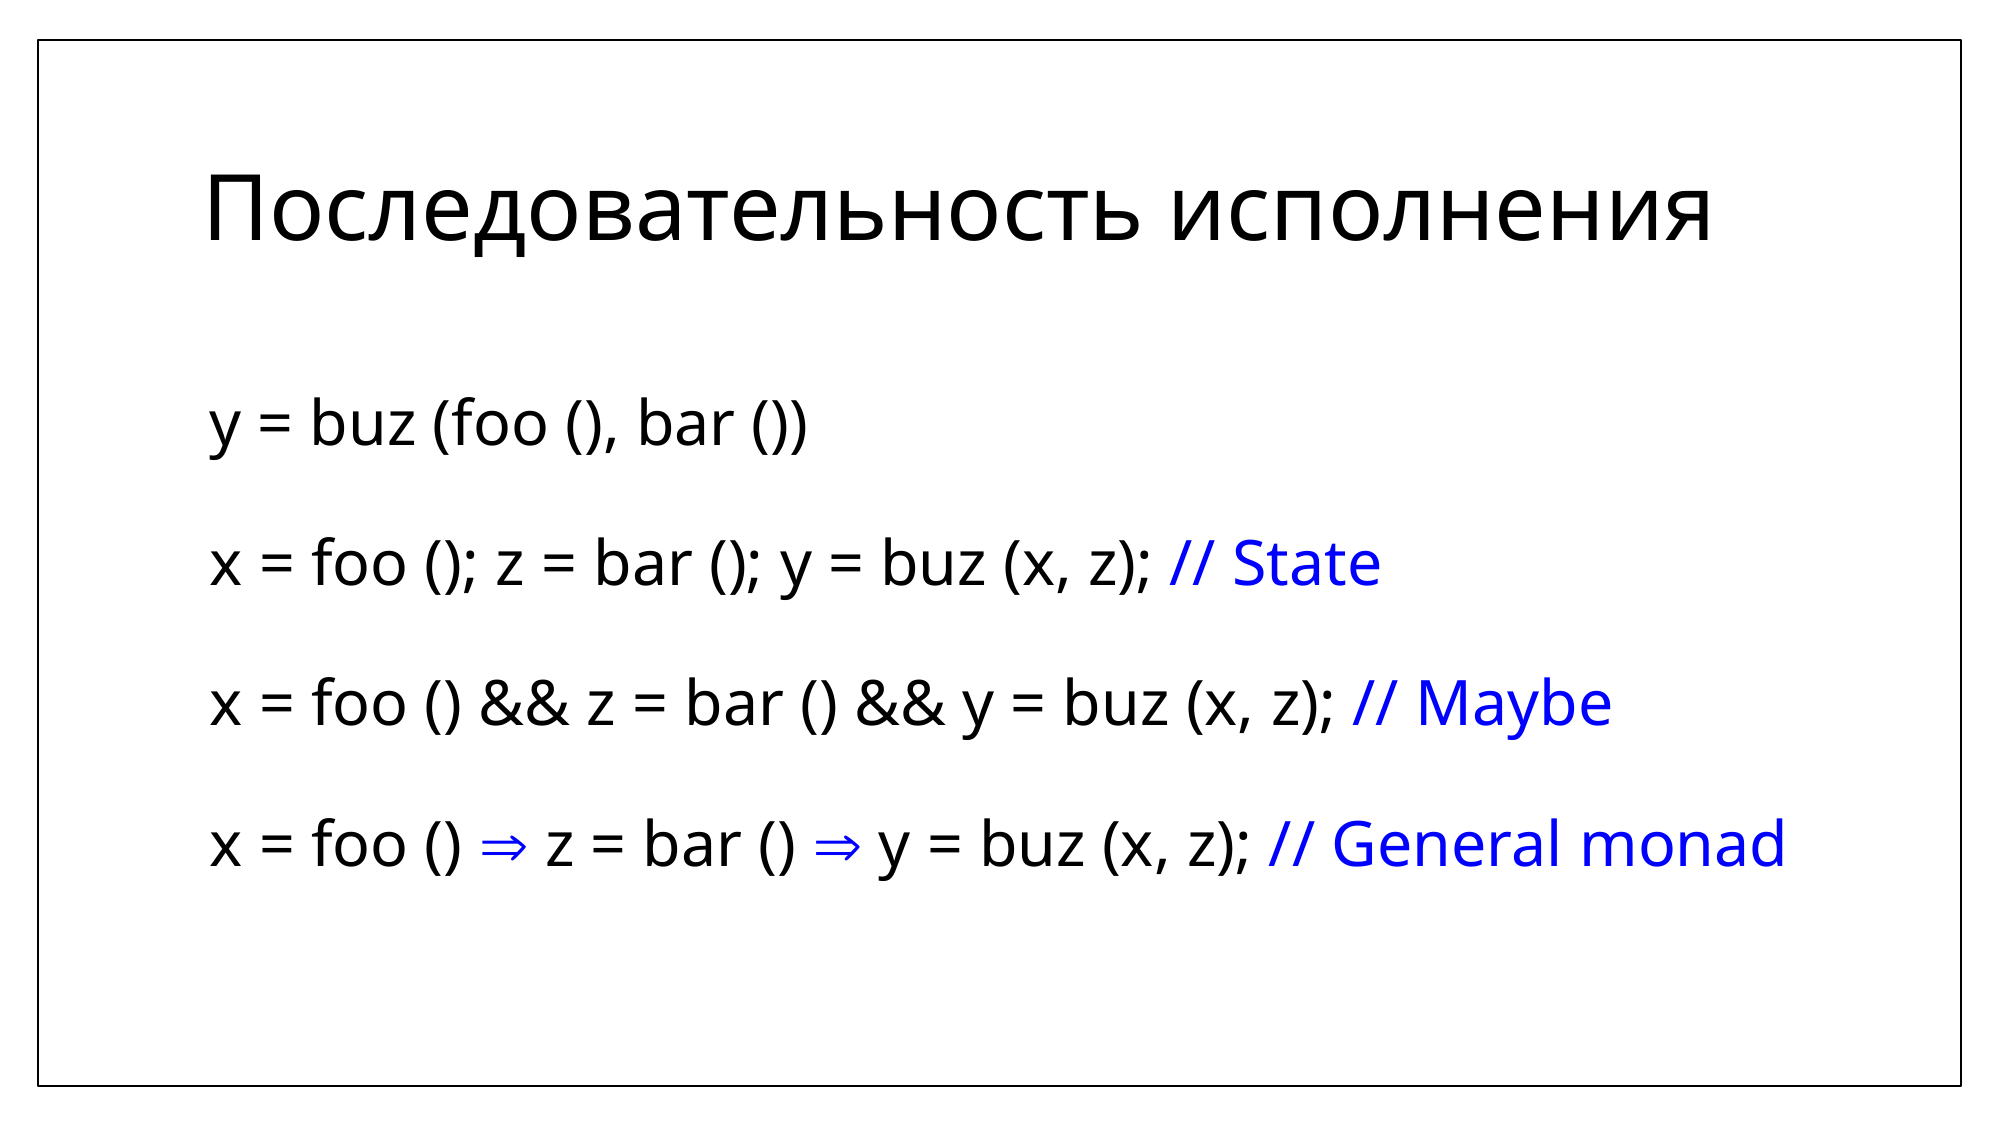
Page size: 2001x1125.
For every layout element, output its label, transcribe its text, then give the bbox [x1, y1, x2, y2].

title Последовательность исполнения [187, 99, 1808, 323]
list y = buz (foo (), bar ()) x = foo (); z = bar (); y = buz (x, z); // State x = foo () && z = bar () && y = buz (x, z); // Maybe x = foo ()  z = bar ()  y = buz (x, z); // General monad [187, 337, 1808, 1000]
